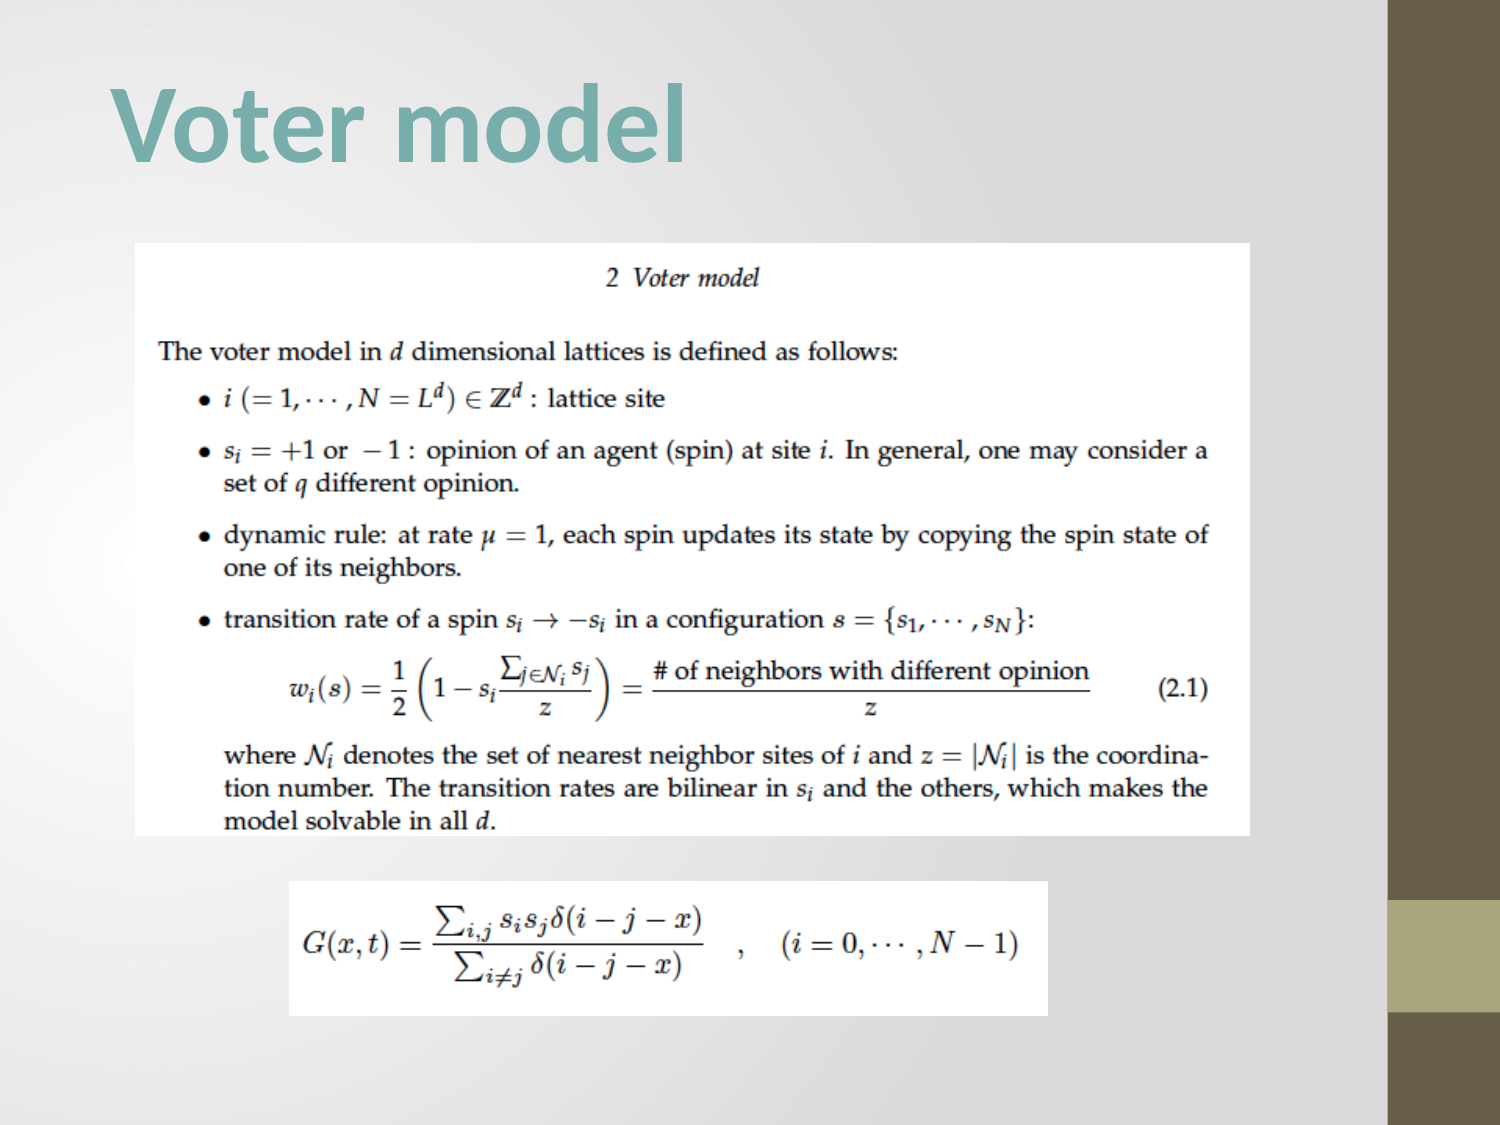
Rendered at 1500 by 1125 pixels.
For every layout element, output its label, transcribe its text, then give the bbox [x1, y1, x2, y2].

picture [288, 880, 1048, 1017]
picture [135, 242, 1251, 837]
text_box Voter model [95, 42, 705, 193]
